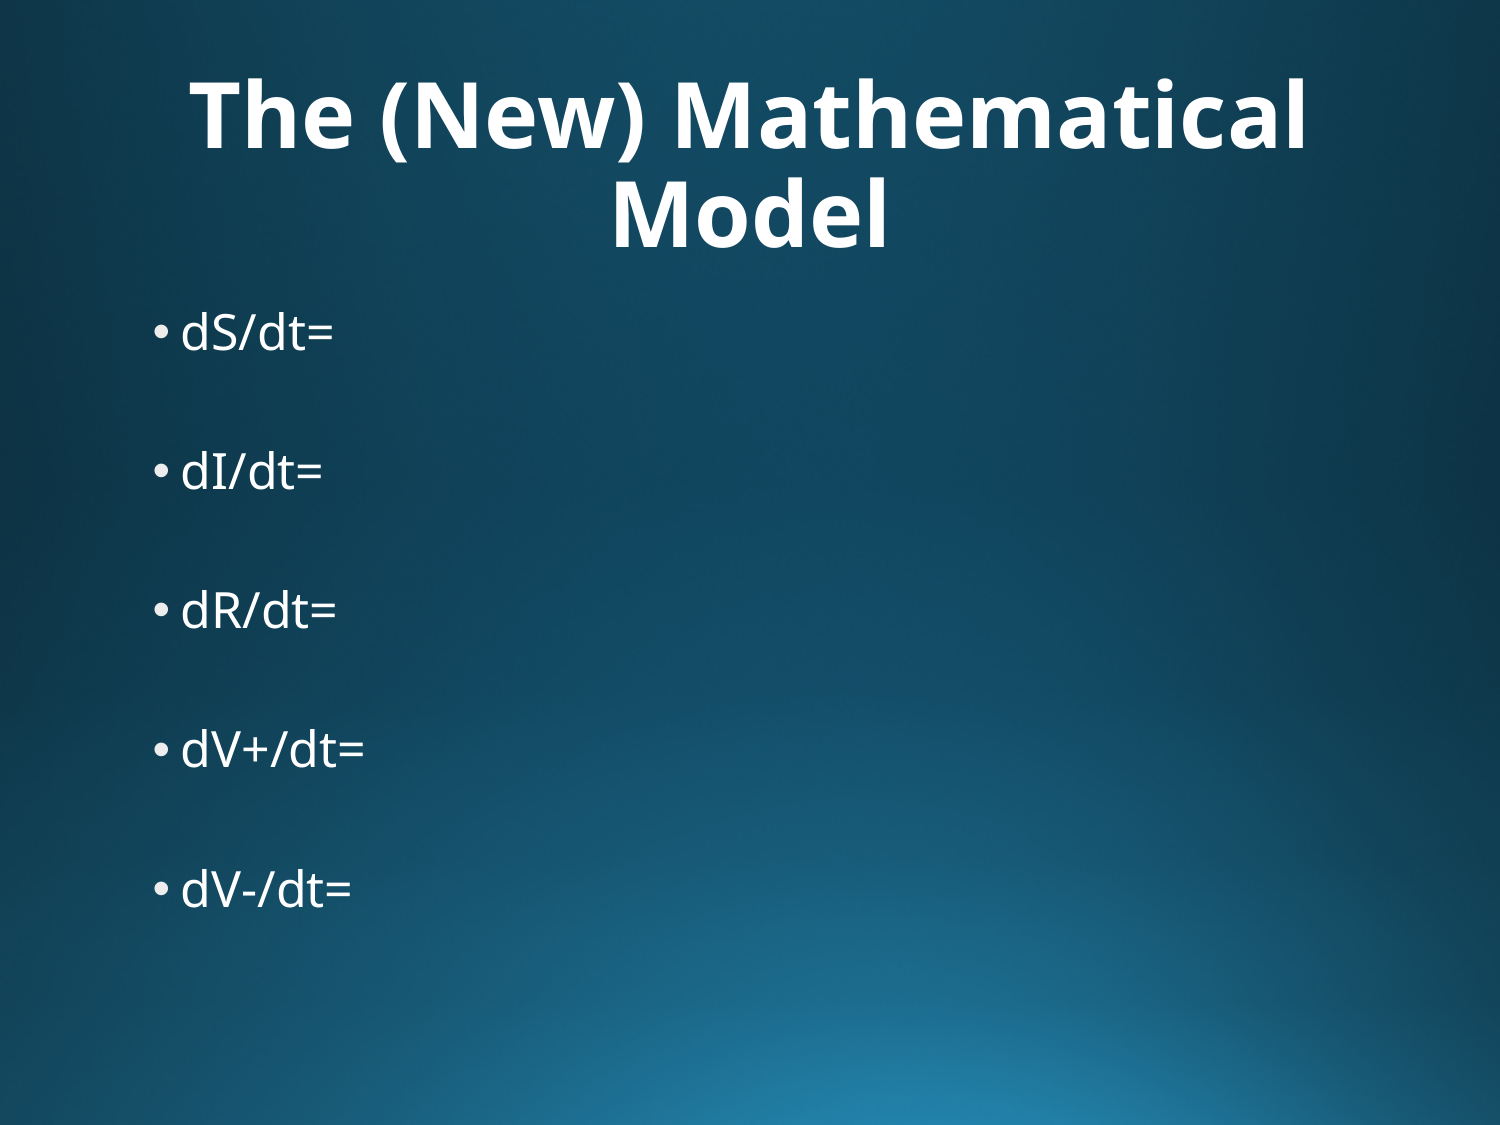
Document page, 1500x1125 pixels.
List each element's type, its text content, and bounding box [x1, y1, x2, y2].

list dS/dt= dI/dt= dR/dt= dV+/dt= dV-/dt= [137, 299, 1397, 1014]
title The (New) Mathematical Model [103, 59, 1397, 278]
picture [0, 0, 1500, 1125]
